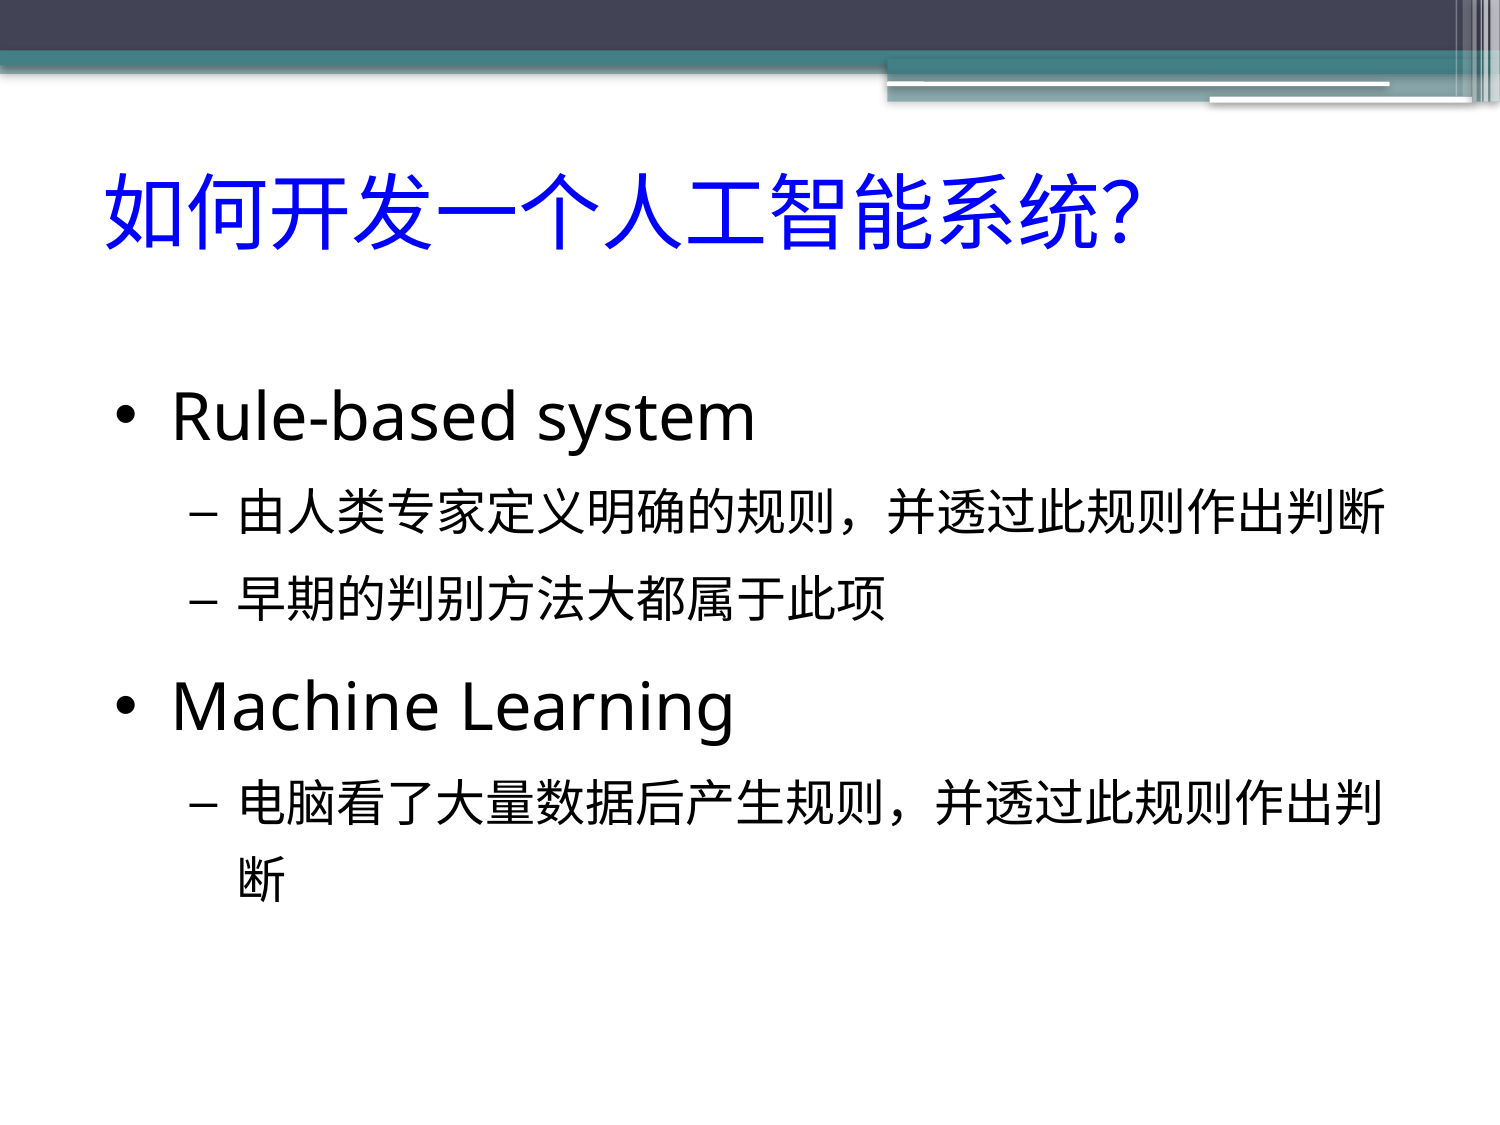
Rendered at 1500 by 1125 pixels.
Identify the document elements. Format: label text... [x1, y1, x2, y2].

title 如何开发一个人工智能系统？ [87, 75, 1500, 345]
text_box Rule-based system 由人类专家定义明确的规则，并透过此规则作出判断 早期的判别方法大都属于此项 Machine Learning 电脑看了大量数据后产生规则，并透过此规则作出判断 [112, 345, 1388, 1004]
